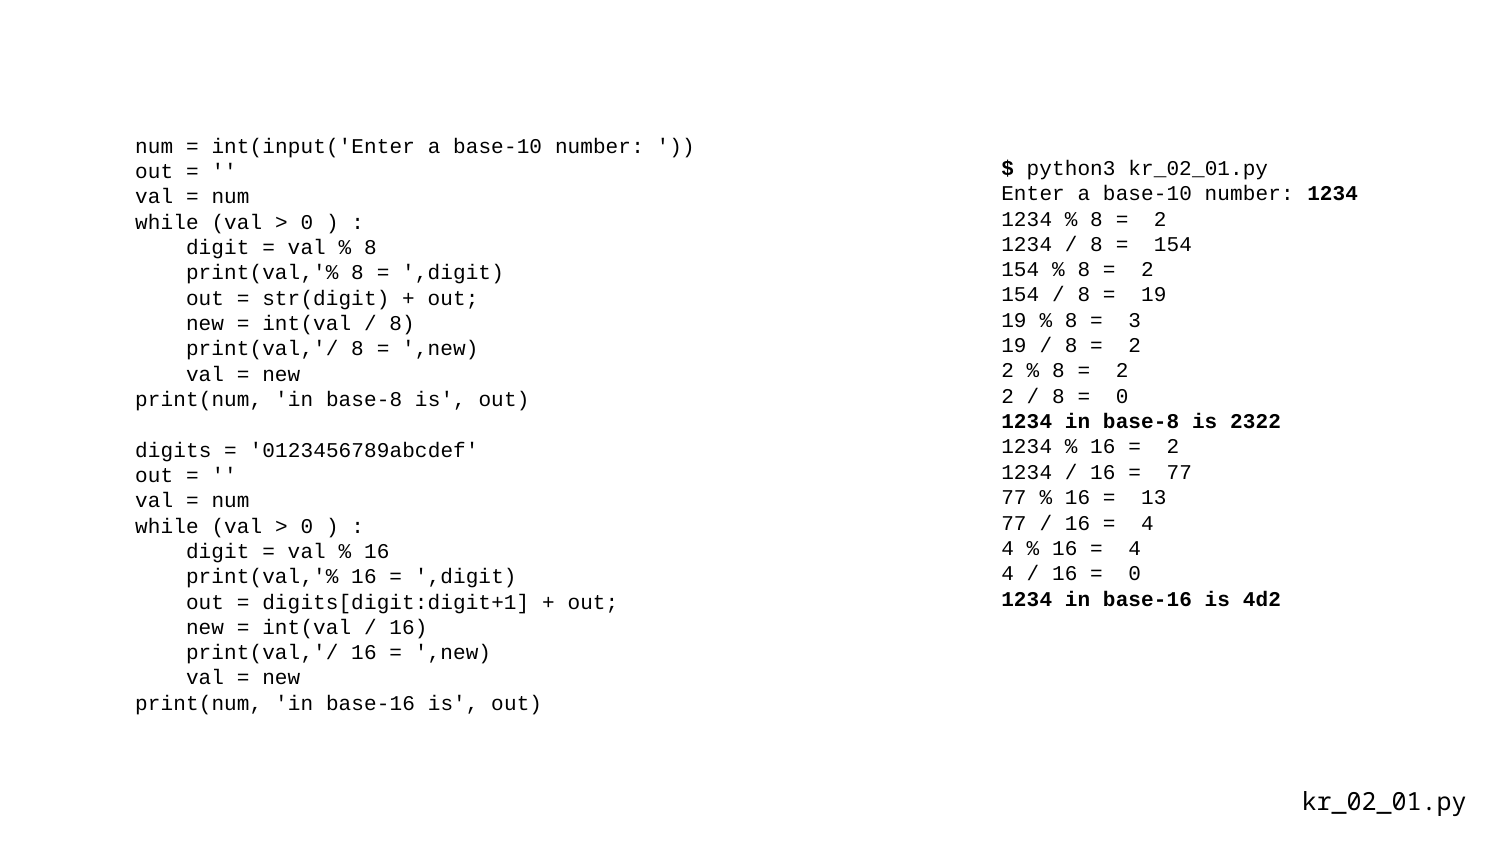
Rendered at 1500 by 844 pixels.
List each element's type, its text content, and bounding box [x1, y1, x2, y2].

text_box kr_02_01.py [1286, 777, 1484, 823]
text_box num = int(input('Enter a base-10 number: ')) out = '' val = num while (val > 0 ) : digit = val % 8 print(val,'% 8 = ',digit) out = str(digit) + out; new = int(val / 8) print(val,'/ 8 = ',new) val = new print(num, 'in base-8 is', out) digits = '0123456789abcdef' out = '' val = num while (val > 0 ) : digit = val % 16 print(val,'% 16 = ',digit) out = digits[digit:digit+1] + out; new = int(val / 16) print(val,'/ 16 = ',new) val = new print(num, 'in base-16 is', out) [120, 124, 712, 722]
text_box $ python3 kr_02_01.py Enter a base-10 number: 1234 1234 % 8 = 2 1234 / 8 = 154 154 % 8 = 2 154 / 8 = 19 19 % 8 = 3 19 / 8 = 2 2 % 8 = 2 2 / 8 = 0 1234 in base-8 is 2322 1234 % 16 = 2 1234 / 16 = 77 77 % 16 = 13 77 / 16 = 4 4 % 16 = 4 4 / 16 = 0 1234 in base-16 is 4d2 [986, 146, 1374, 618]
